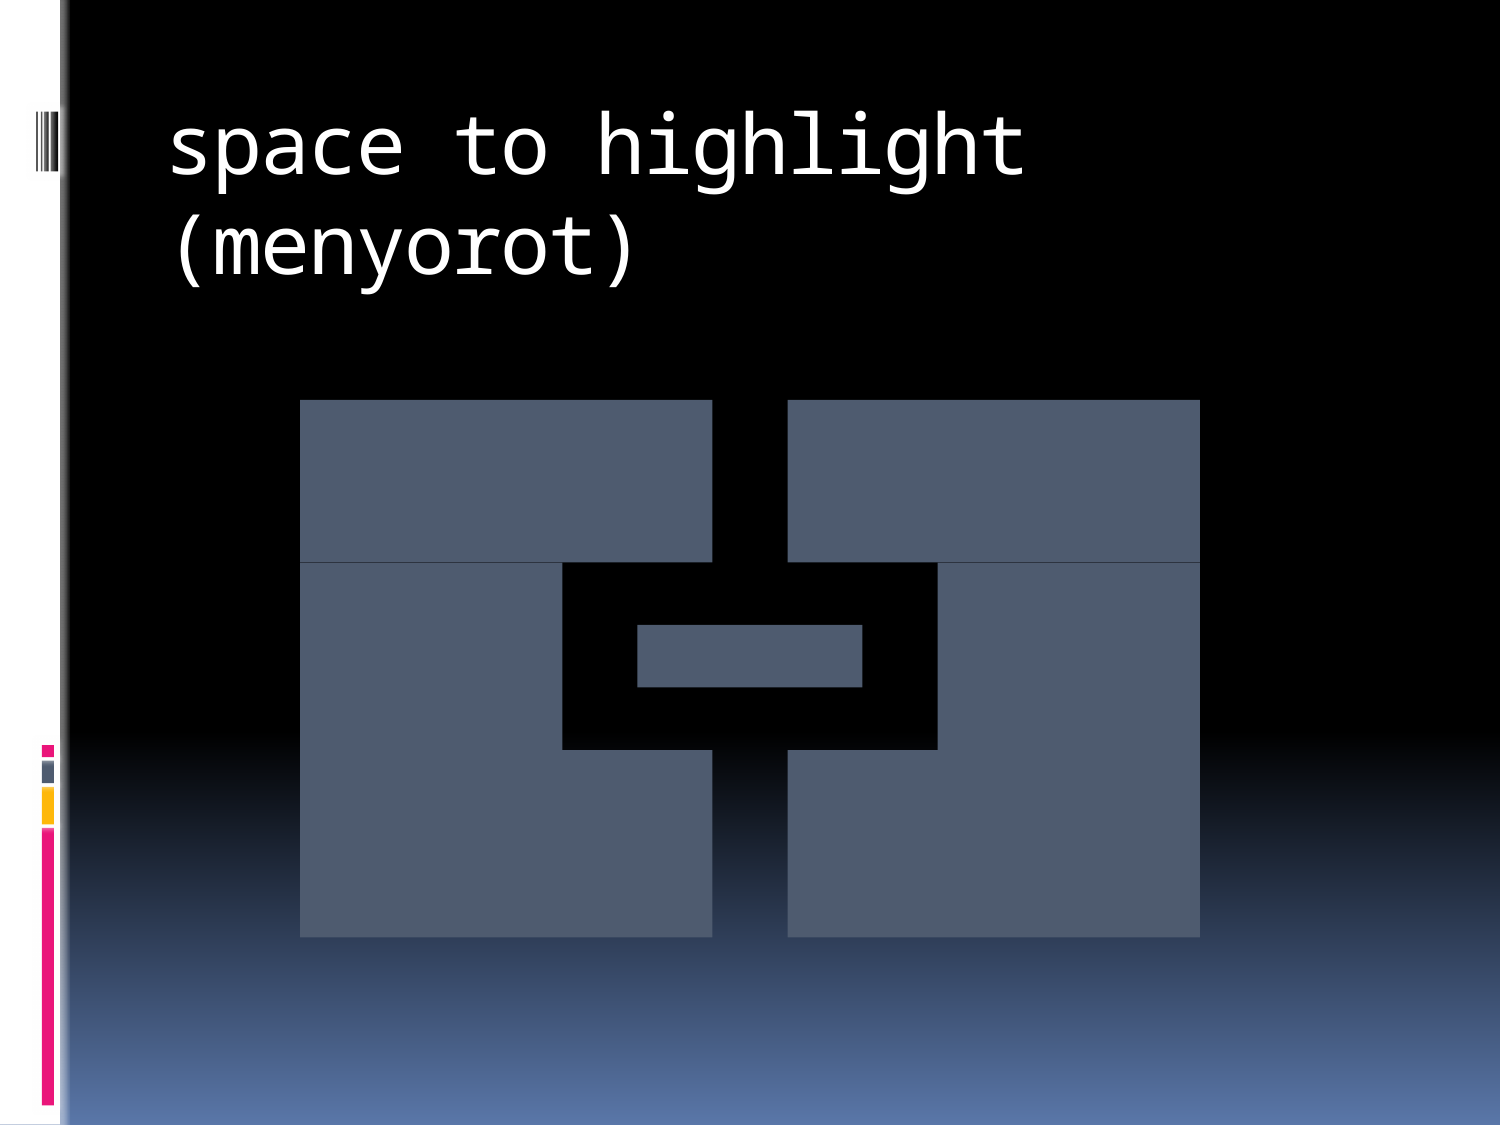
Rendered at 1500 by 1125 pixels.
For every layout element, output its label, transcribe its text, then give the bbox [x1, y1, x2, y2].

title space to highlight (menyorot) [150, 84, 1425, 235]
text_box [299, 399, 1201, 938]
